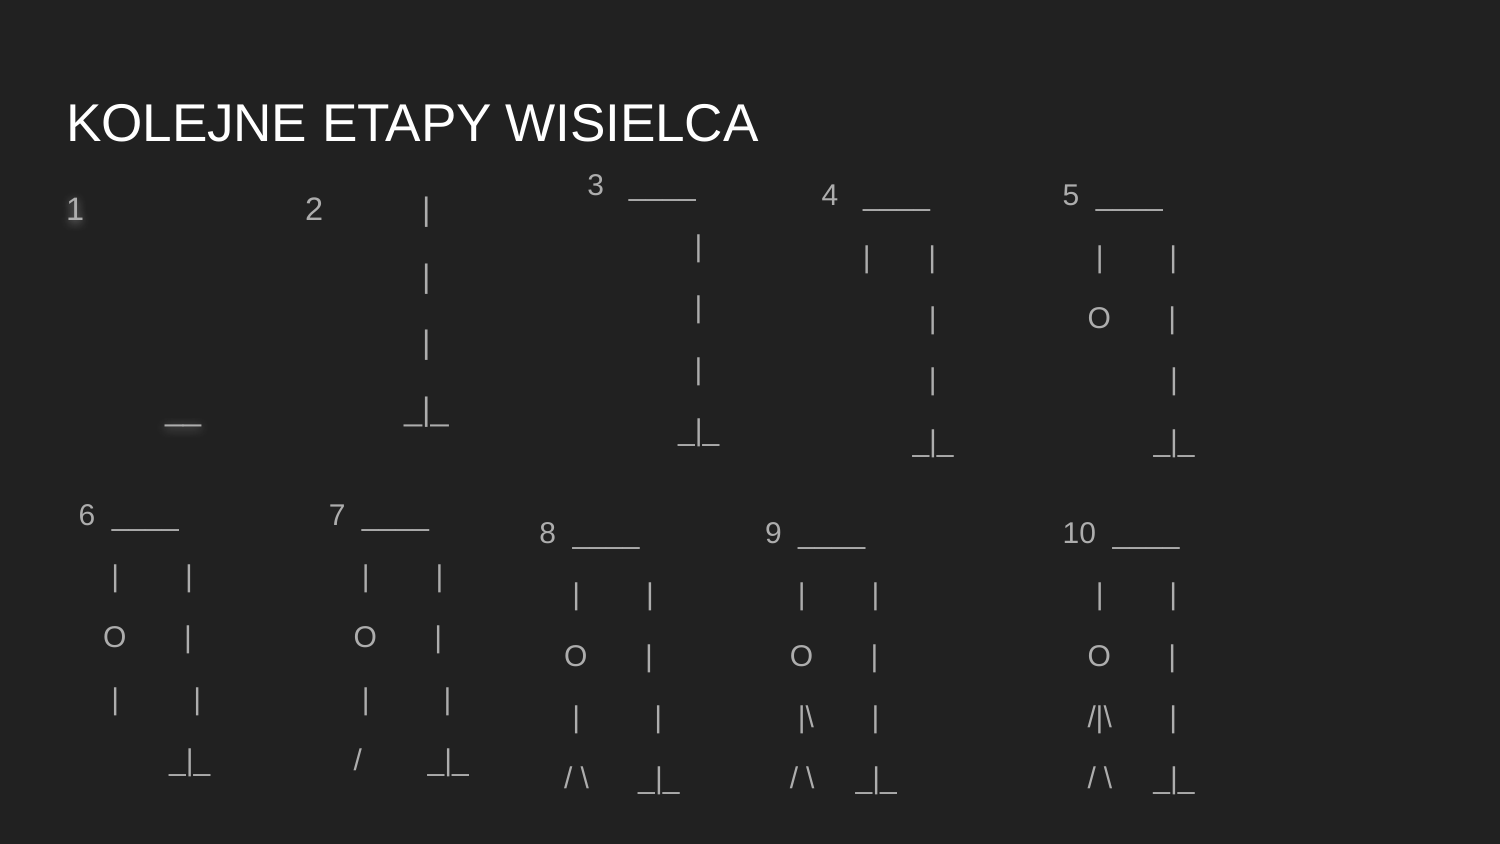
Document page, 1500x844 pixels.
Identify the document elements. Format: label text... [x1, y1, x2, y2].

title KOLEJNE ETAPY WISIELCA [51, 72, 1449, 167]
list 8 ____ | | O | | | / \ _|_ [524, 493, 750, 813]
list 6 ____ | | O | | | _|_ [63, 474, 313, 795]
list 7 ____ | | O | | | / _|_ [313, 474, 596, 795]
list 9 ____ | | O | |\ | / \ _|_ [750, 493, 1033, 813]
list 4 ____ | | | | _|_ [806, 155, 1047, 475]
list 10 ____ | | O | /|\ | / \ _|_ [1047, 493, 1330, 813]
list 1 __ [51, 166, 290, 443]
list 5 ____ | | O | | _|_ [1047, 155, 1330, 475]
list 2 | | | _|_ [290, 166, 572, 443]
list 3 ____ | | | _|_ [572, 144, 855, 465]
